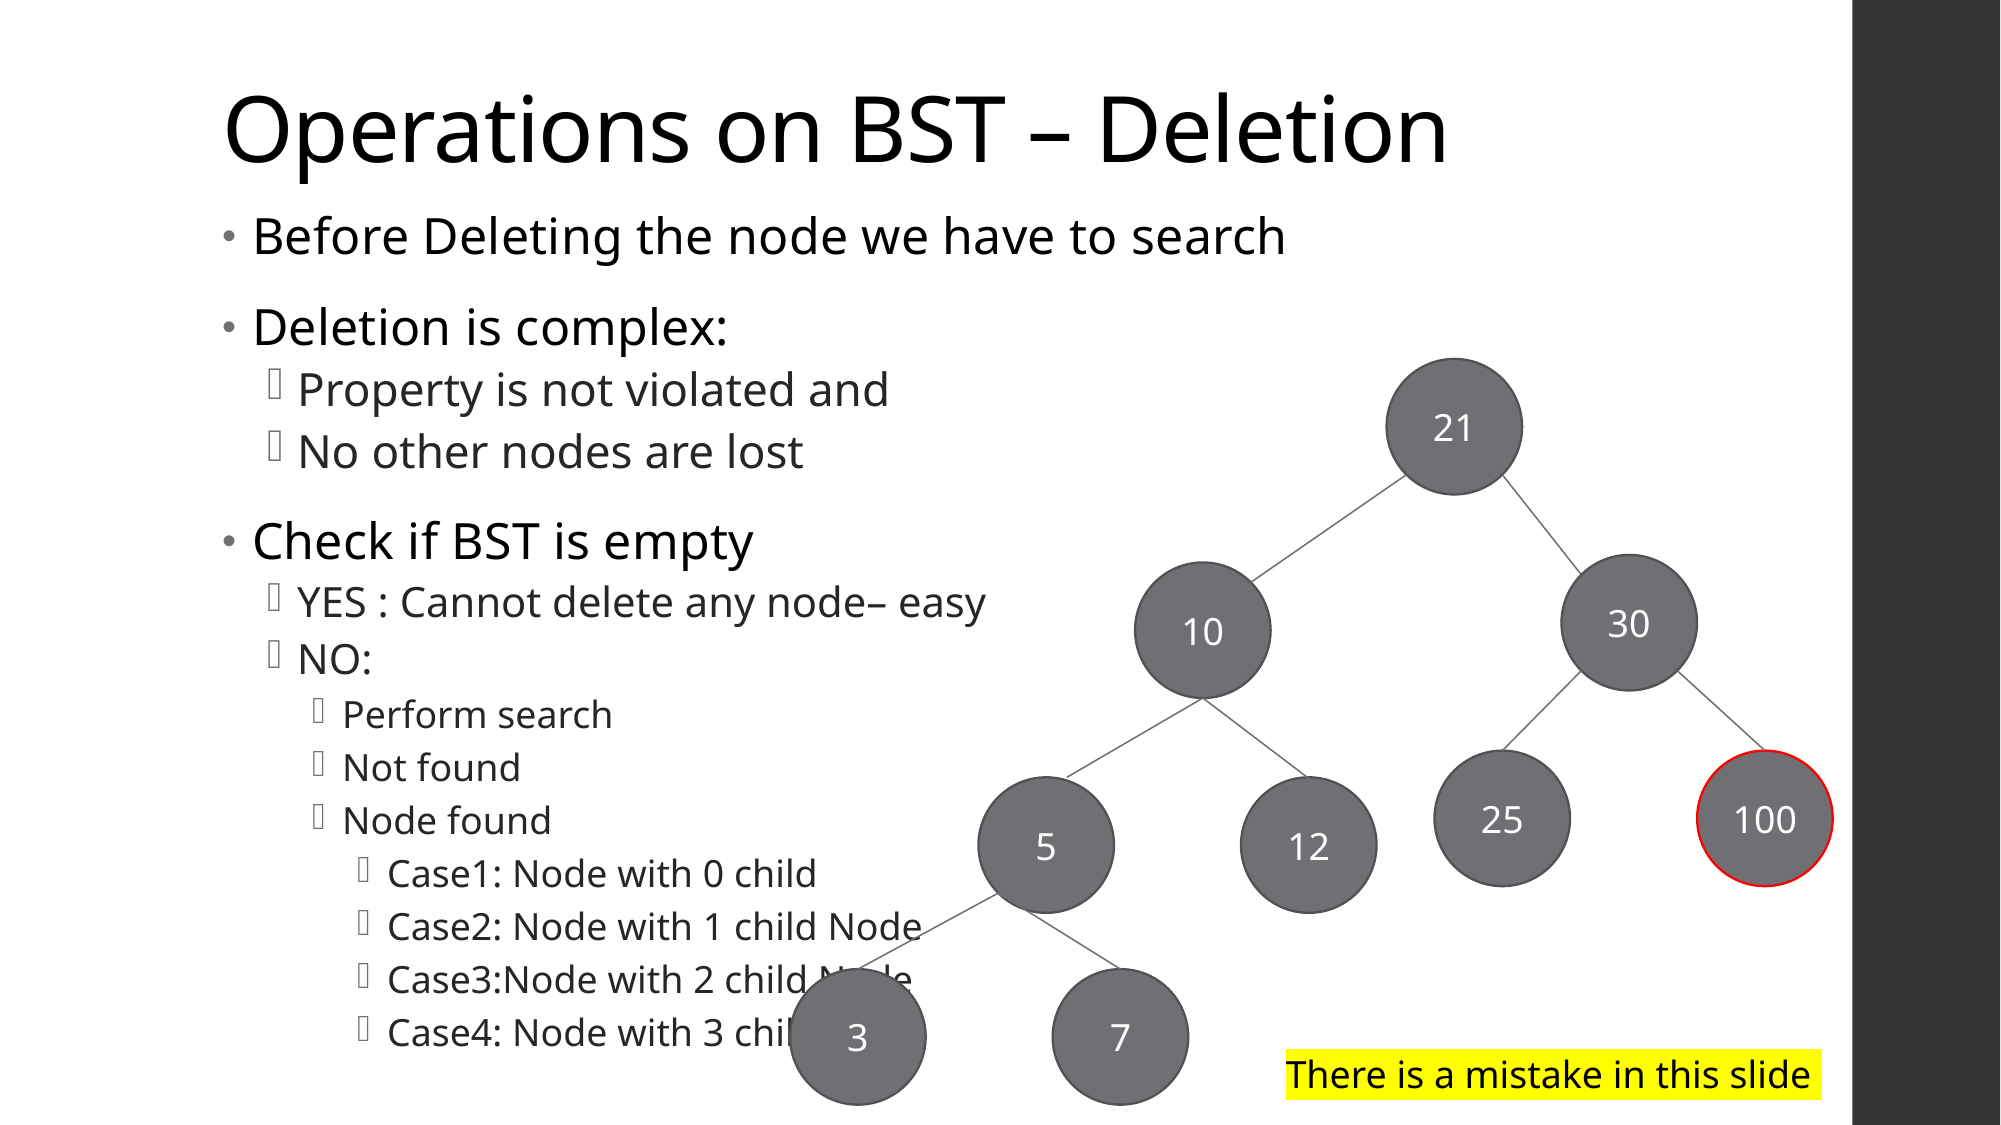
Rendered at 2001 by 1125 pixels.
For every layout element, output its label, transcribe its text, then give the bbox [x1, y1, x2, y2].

text_box There is a mistake in this slide [1271, 1044, 1837, 1104]
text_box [857, 892, 993, 970]
text_box 12 [1239, 779, 1378, 915]
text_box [998, 892, 1121, 970]
text_box 25 [1433, 749, 1572, 888]
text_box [1676, 670, 1766, 751]
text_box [1502, 474, 1582, 575]
text_box 7 [1051, 968, 1190, 1106]
text_box 10 [1133, 561, 1272, 693]
text_box 5 [977, 776, 1116, 888]
text_box 30 [1560, 553, 1699, 692]
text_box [1066, 697, 1197, 778]
list Before Deleting the node we have to search Deletion is complex: Property is not violated and No other nodes are lost Check if BST is empty YES : Cannot delete any node– easy NO: Perform search Not found Node found Case1: Node with 0 child Case2: Node with 1 child Node Case3:Node with 2 child Node Case4: Node with 3 child Node [206, 201, 1617, 1065]
text_box 100 [1695, 749, 1834, 888]
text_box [1250, 474, 1407, 583]
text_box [1502, 670, 1582, 751]
title Operations on BST – Deletion [206, 60, 1797, 190]
text_box 3 [788, 968, 927, 1106]
text_box 21 [1385, 357, 1524, 496]
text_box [1202, 697, 1324, 790]
